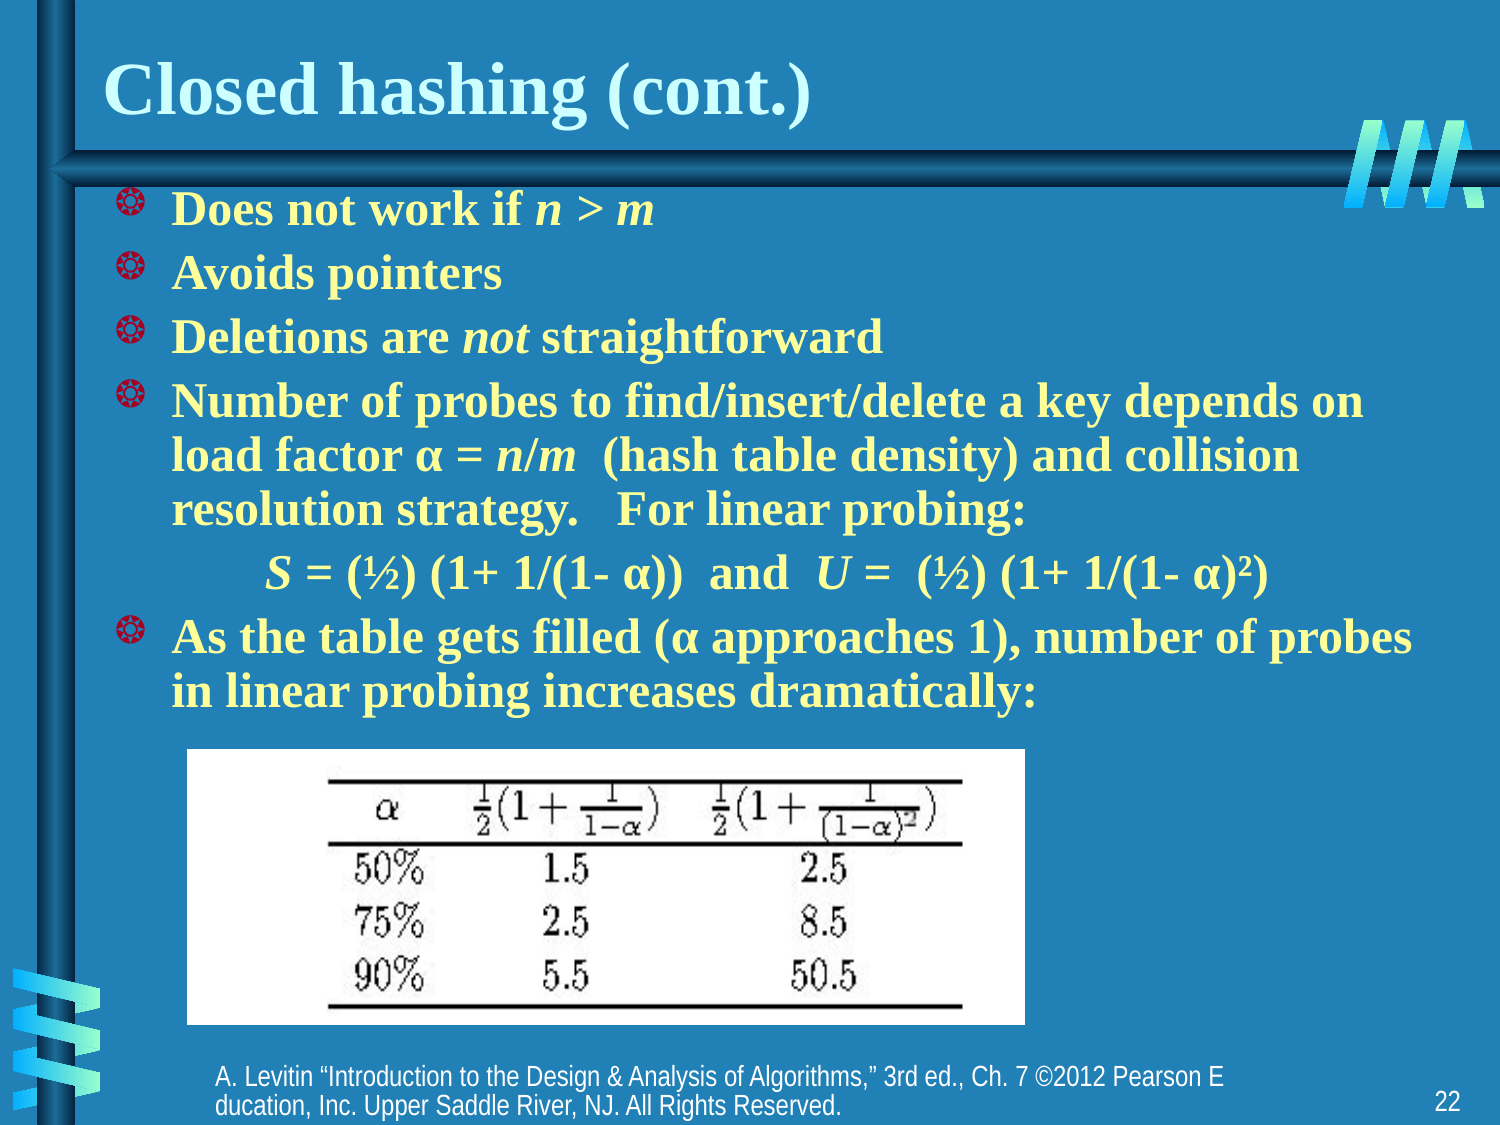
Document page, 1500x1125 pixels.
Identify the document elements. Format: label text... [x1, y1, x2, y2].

title Closed hashing (cont.) [87, 24, 1500, 138]
list Does not work if n > m Avoids pointers Deletions are not straightforward Number of probes to find/insert/delete a key depends on load factor α = n/m (hash table density) and collision resolution strategy. For linear probing: S = (½) (1+ 1/(1- α)) and U = (½) (1+ 1/(1- α)²) As the table gets filled (α approaches 1), number of probes in linear probing increases dramatically: [99, 174, 1463, 1105]
picture [187, 749, 1025, 1025]
slide_number 22 [1163, 1074, 1477, 1125]
